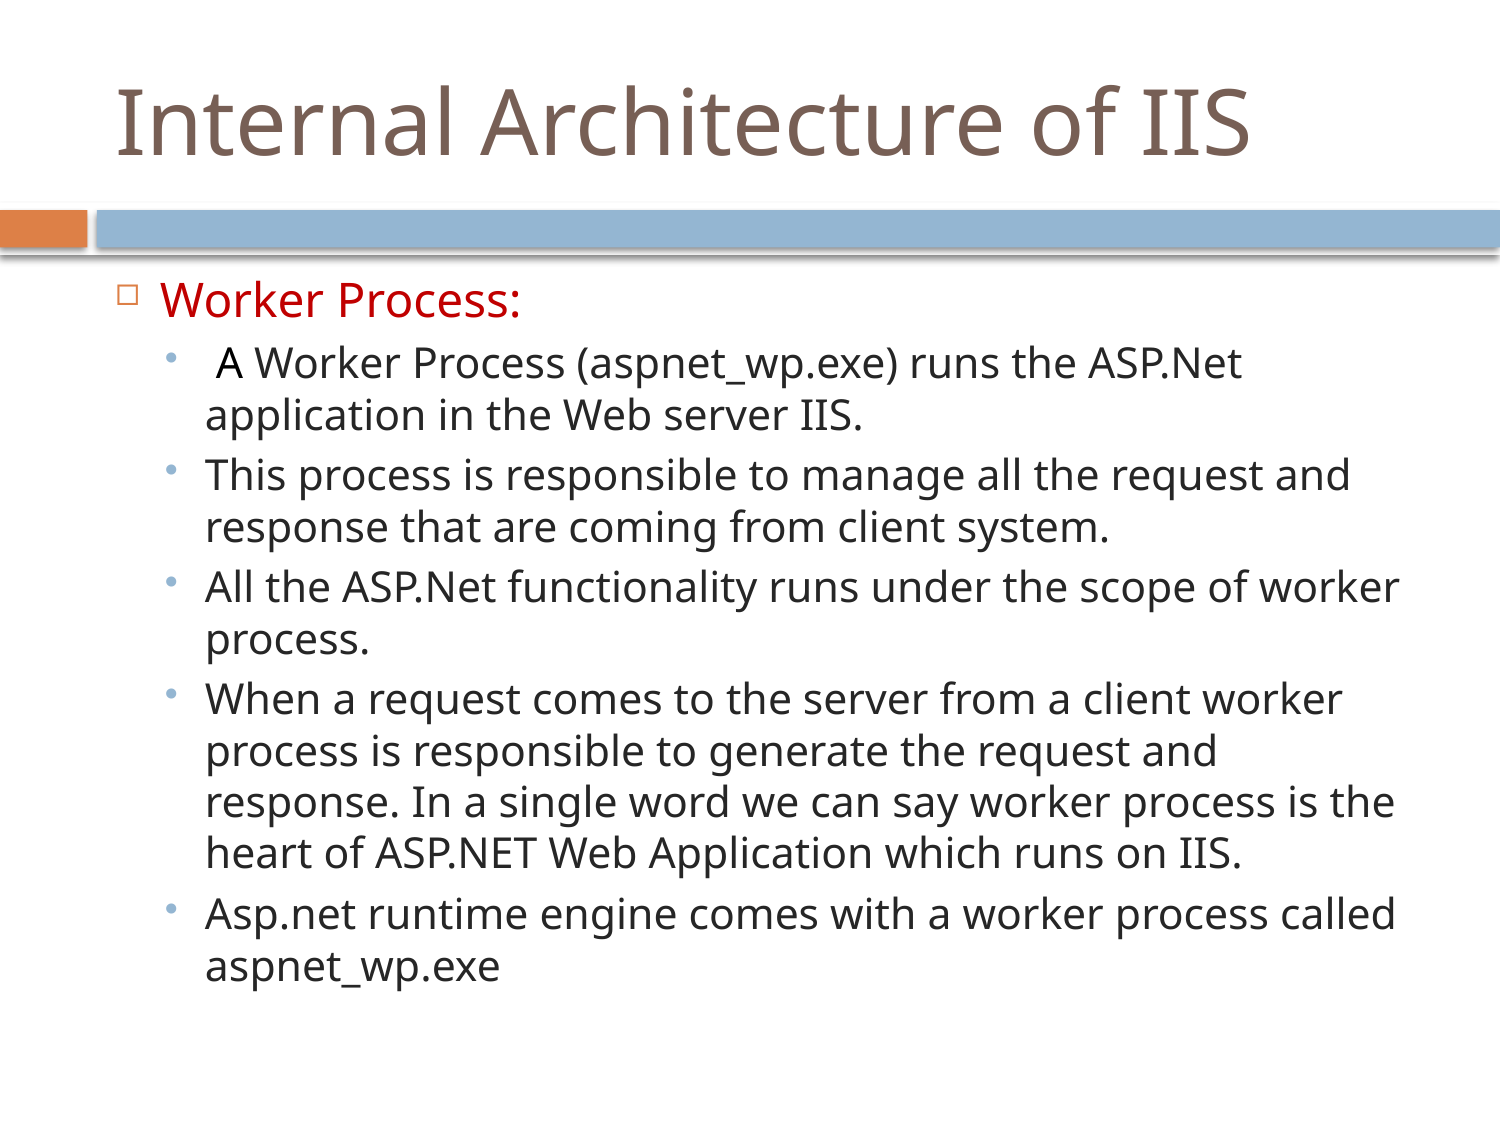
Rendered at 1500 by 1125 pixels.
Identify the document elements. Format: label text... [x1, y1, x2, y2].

list Worker Process: A Worker Process (aspnet_wp.exe) runs the ASP.Net application in the Web server IIS. This process is responsible to manage all the request and response that are coming from client system. All the ASP.Net functionality runs under the scope of worker process. When a request comes to the server from a client worker process is responsible to generate the request and response. In a single word we can say worker process is the heart of ASP.NET Web Application which runs on IIS. Asp.net runtime engine comes with a worker process called aspnet_wp.exe [100, 262, 1438, 1000]
title Internal Architecture of IIS [100, 37, 1438, 200]
